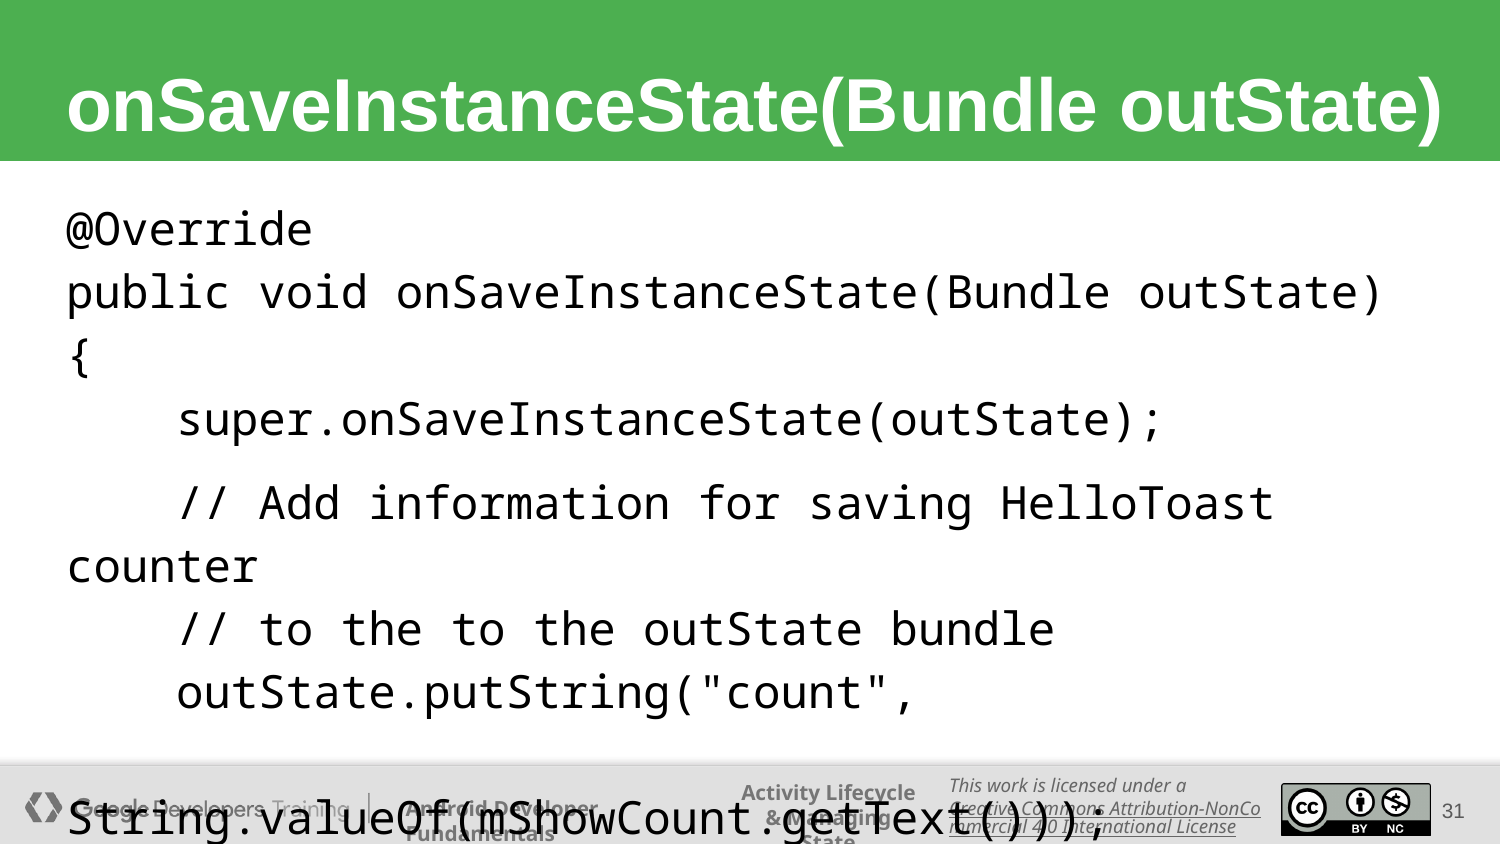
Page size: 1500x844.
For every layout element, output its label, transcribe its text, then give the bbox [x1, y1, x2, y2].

text_box @Override public void onSaveInstanceState(Bundle outState) { super.onSaveInstanceState(outState); // Add information for saving HelloToast counter // to the to the outState bundle outState.putString("count", String.valueOf(mShowCount.getText())); } [51, 176, 1449, 737]
slide_number ‹#› [1389, 777, 1480, 842]
title onSaveInstanceState(Bundle outState) [51, 28, 1472, 122]
picture [0, 161, 1500, 844]
